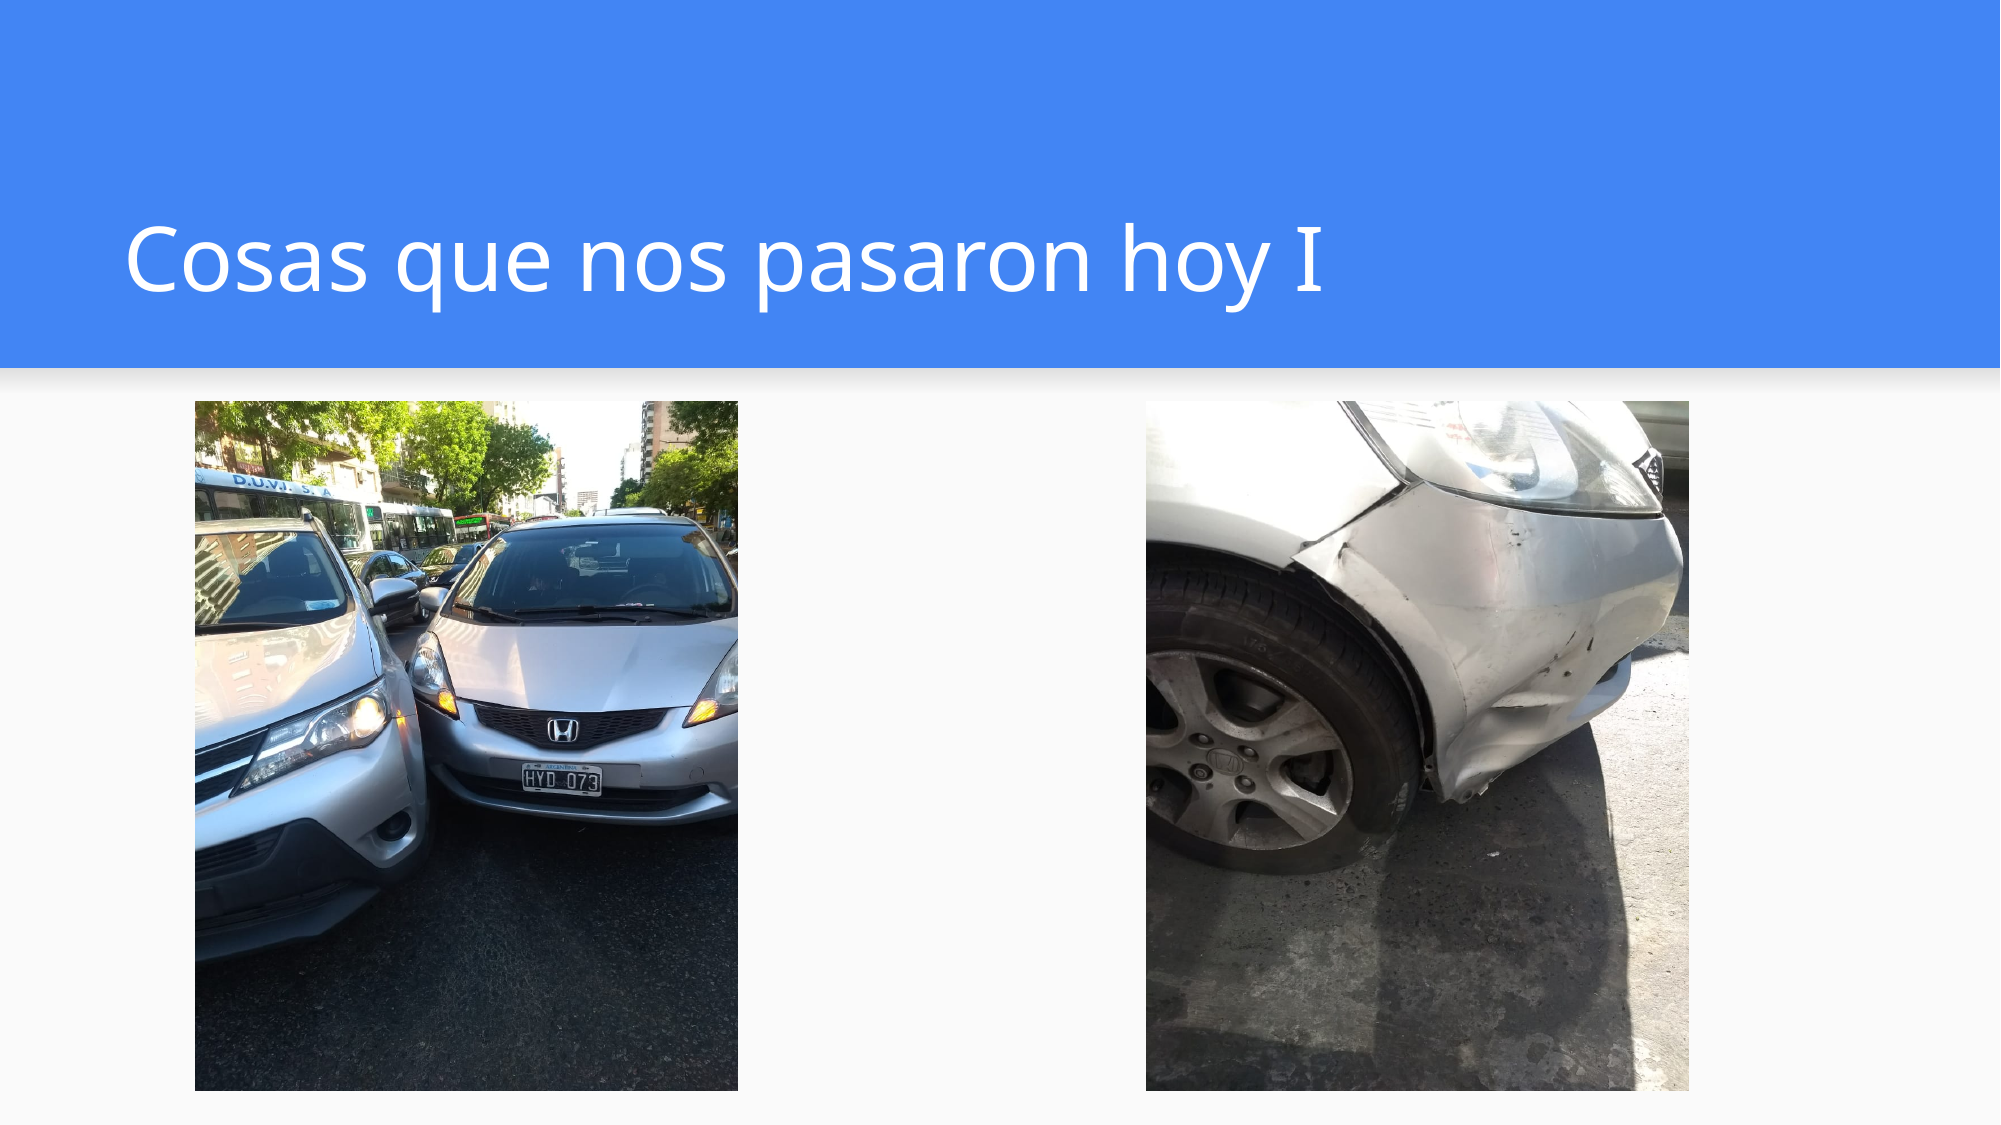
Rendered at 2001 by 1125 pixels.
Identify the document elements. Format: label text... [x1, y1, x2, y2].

picture [195, 401, 738, 1092]
title Cosas que nos pasaron hoy I [103, 161, 1902, 330]
picture [1146, 401, 1690, 1092]
